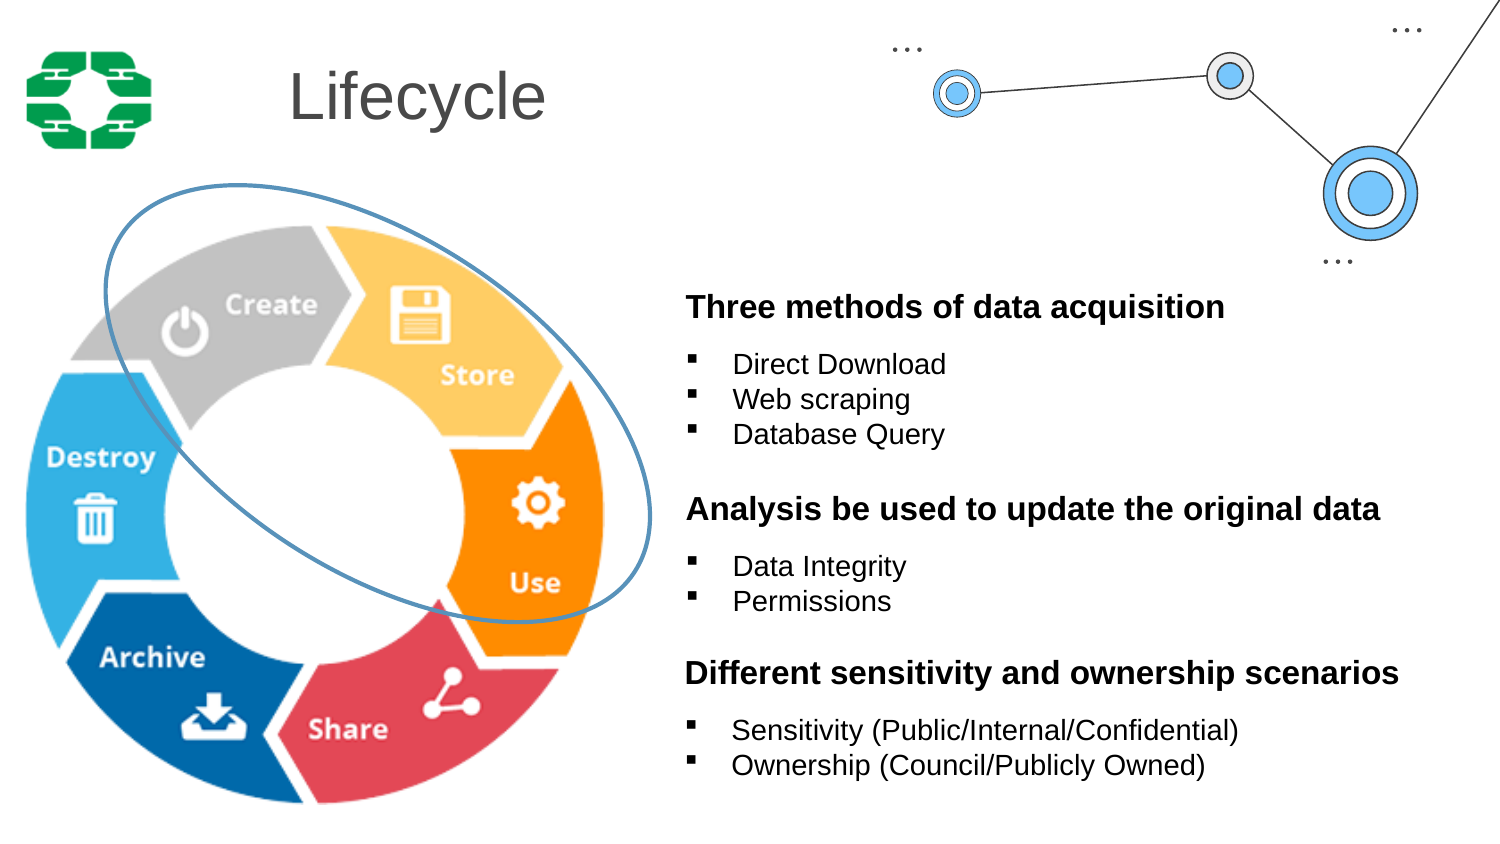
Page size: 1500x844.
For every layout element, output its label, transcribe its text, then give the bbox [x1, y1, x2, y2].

text_box Three methods of data acquisition Direct Download Web scraping Database Query [670, 277, 1413, 458]
text_box [126, 183, 401, 224]
text_box [609, 396, 653, 601]
title Lifecycle [273, 37, 569, 152]
text_box Different sensitivity and ownership scenarios Sensitivity (Public/Internal/Confidential) Ownership (Council/Publicly Owned) [669, 643, 1500, 789]
picture [25, 225, 605, 805]
picture [16, 39, 157, 154]
text_box Analysis be used to update the original data Data Integrity Permissions [670, 479, 1464, 625]
